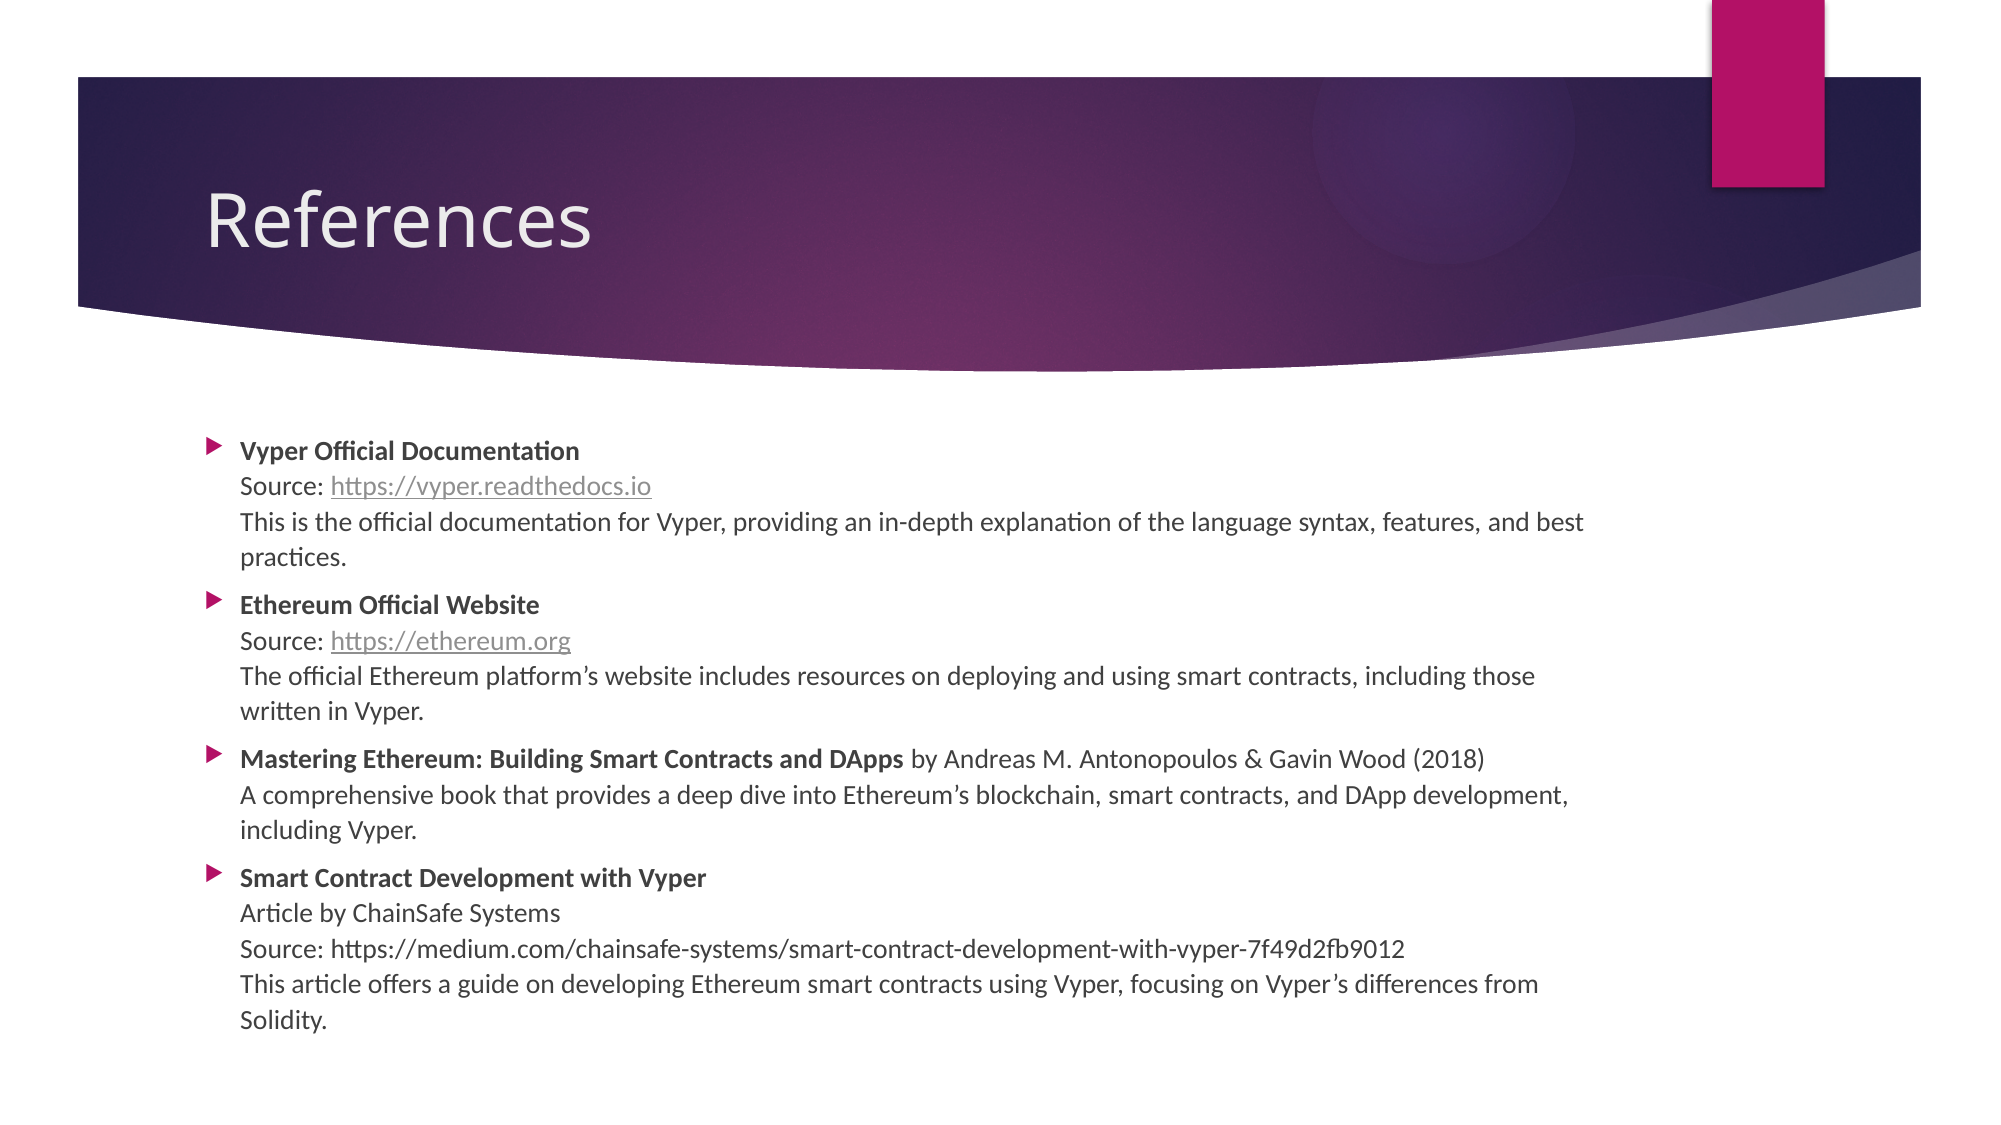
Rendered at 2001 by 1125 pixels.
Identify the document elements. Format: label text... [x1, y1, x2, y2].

title References [189, 159, 1627, 276]
list Vyper Official Documentation Source: https://vyper.readthedocs.io This is the official documentation for Vyper, providing an in-depth explanation of the language syntax, features, and best practices. Ethereum Official Website Source: https://ethereum.org The official Ethereum platform’s website includes resources on deploying and using smart contracts, including those written in Vyper. Mastering Ethereum: Building Smart Contracts and DApps by Andreas M. Antonopoulos & Gavin Wood (2018) A comprehensive book that provides a deep dive into Ethereum’s blockchain, smart contracts, and DApp development, including Vyper. Smart Contract Development with Vyper Article by ChainSafe Systems Source: https://medium.com/chainsafe-systems/smart-contract-development-with-vyper-7f49d2fb9012 This article offers a guide on developing Ethereum smart contracts using Vyper, focusing on Vyper’s differences from Solidity. [189, 422, 1638, 1046]
